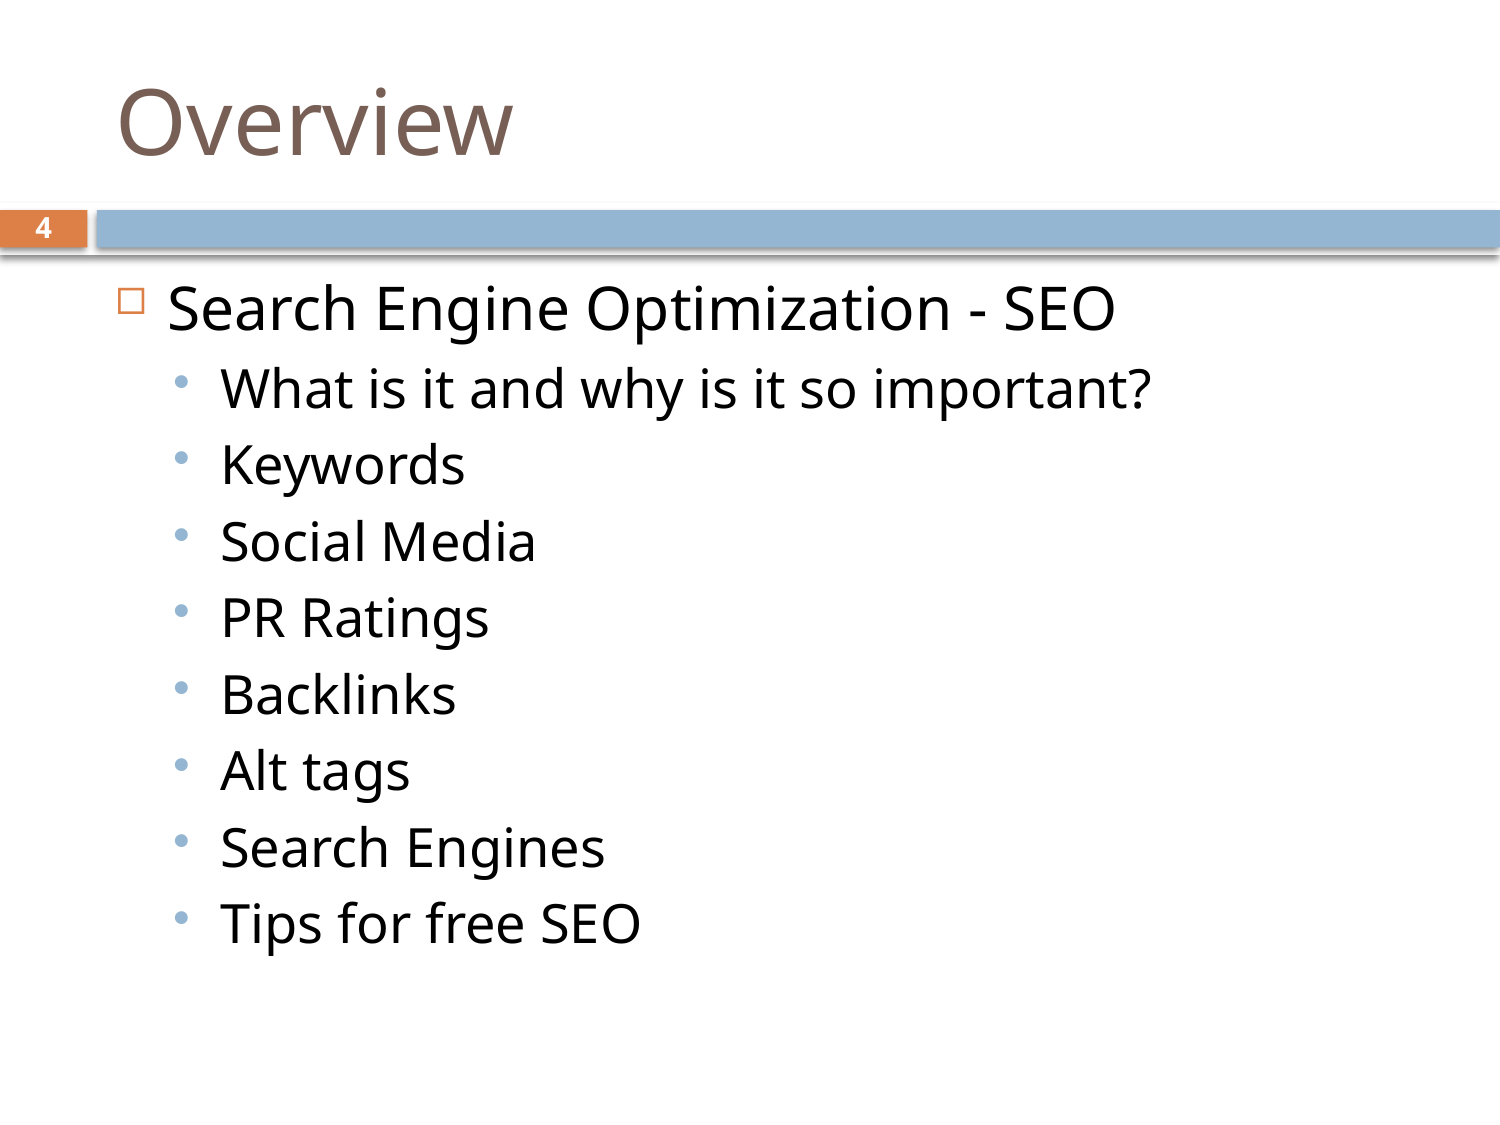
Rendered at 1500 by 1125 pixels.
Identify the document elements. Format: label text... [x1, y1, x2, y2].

list Search Engine Optimization - SEO What is it and why is it so important? Keywords Social Media PR Ratings Backlinks Alt tags Search Engines Tips for free SEO [100, 262, 1438, 1000]
slide_number 4 [0, 208, 88, 249]
title Overview [100, 37, 1438, 200]
